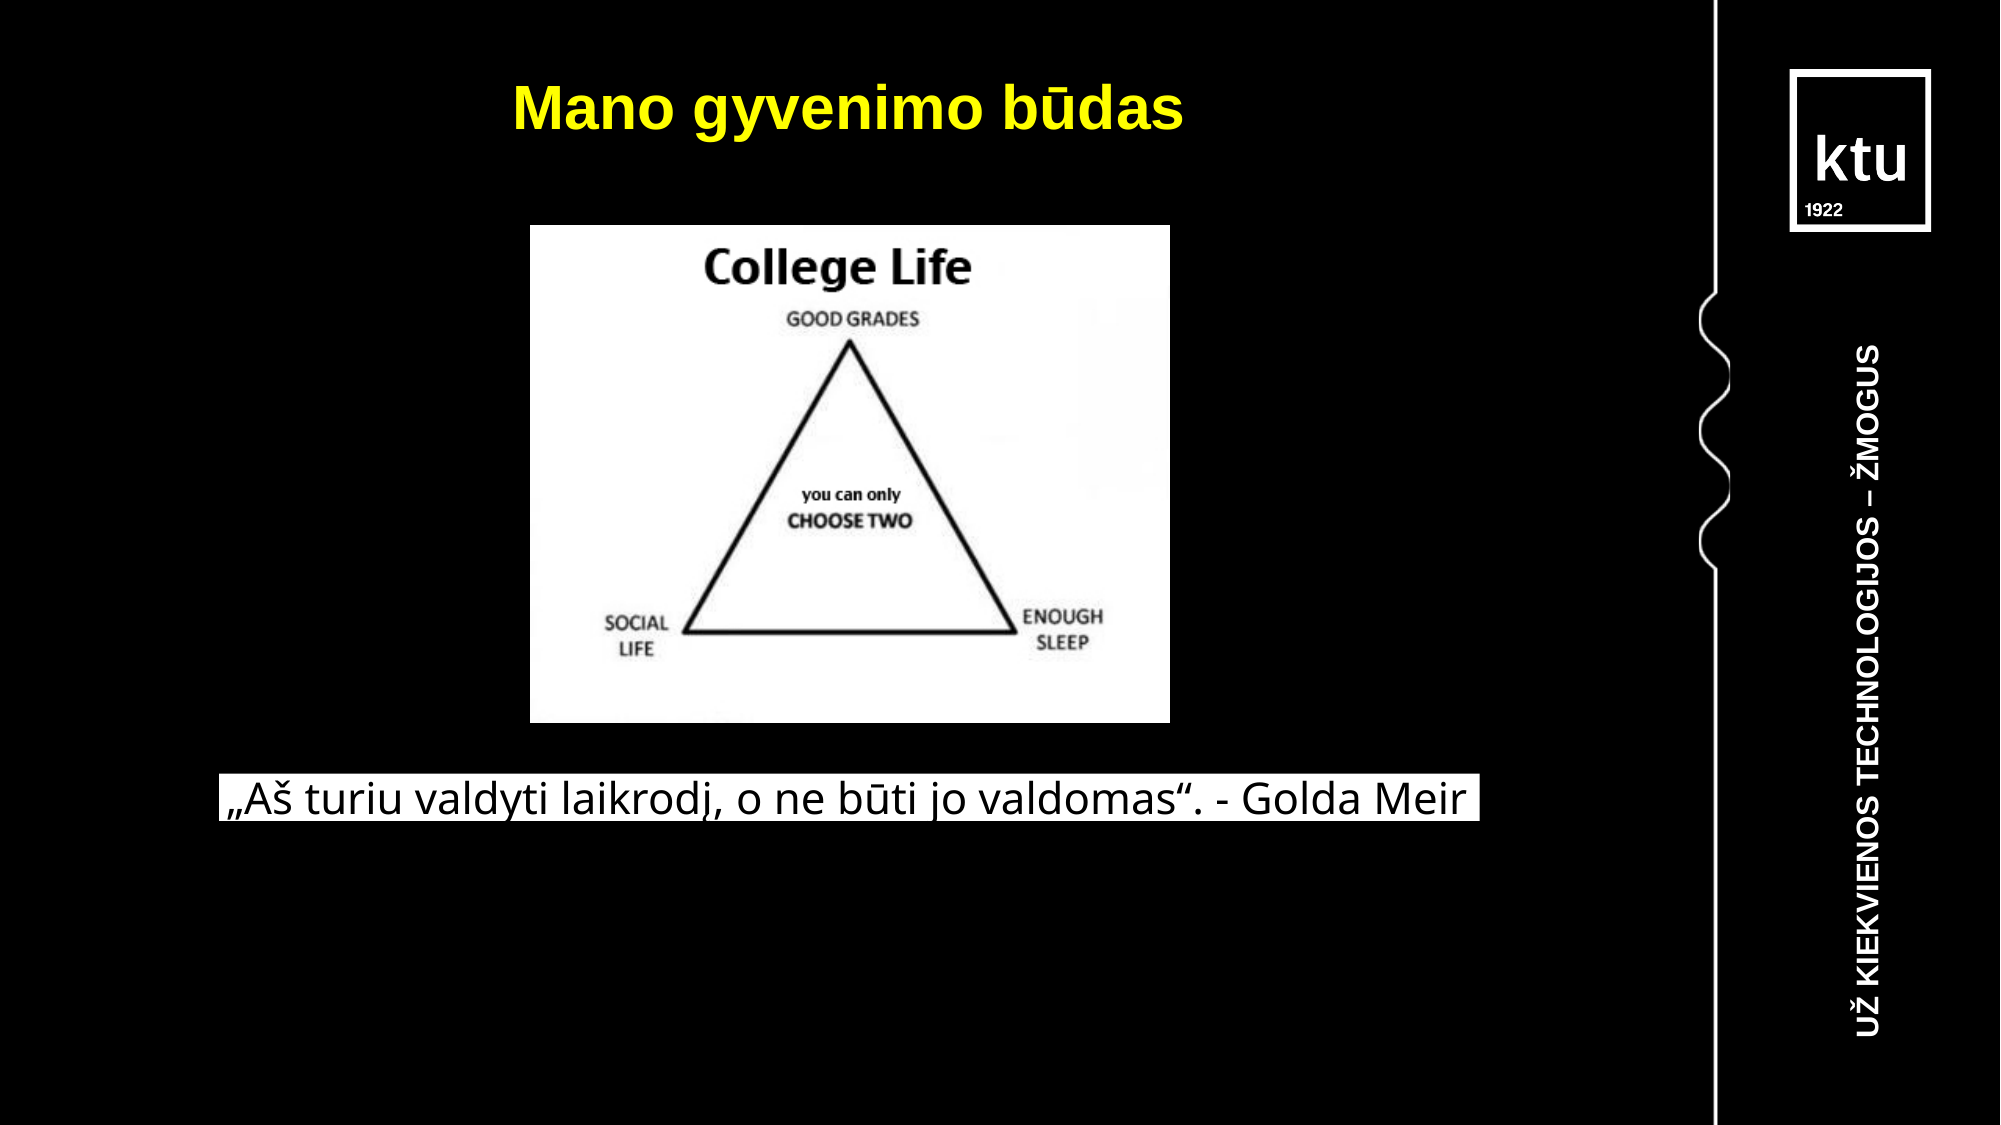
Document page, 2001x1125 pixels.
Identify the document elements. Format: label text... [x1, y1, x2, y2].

text_box „Aš turiu valdyti laikrodį, o ne būti jo valdomas“. - Golda Meir [219, 773, 1480, 821]
text_box Mano gyvenimo būdas [309, 44, 1390, 151]
text_box UŽ KIEKVIENOS TECHNOLOGIJOS – ŽMOGUS [1807, 235, 1913, 1053]
picture [1698, 0, 1731, 1125]
picture [530, 225, 1170, 723]
picture [1789, 69, 1932, 232]
